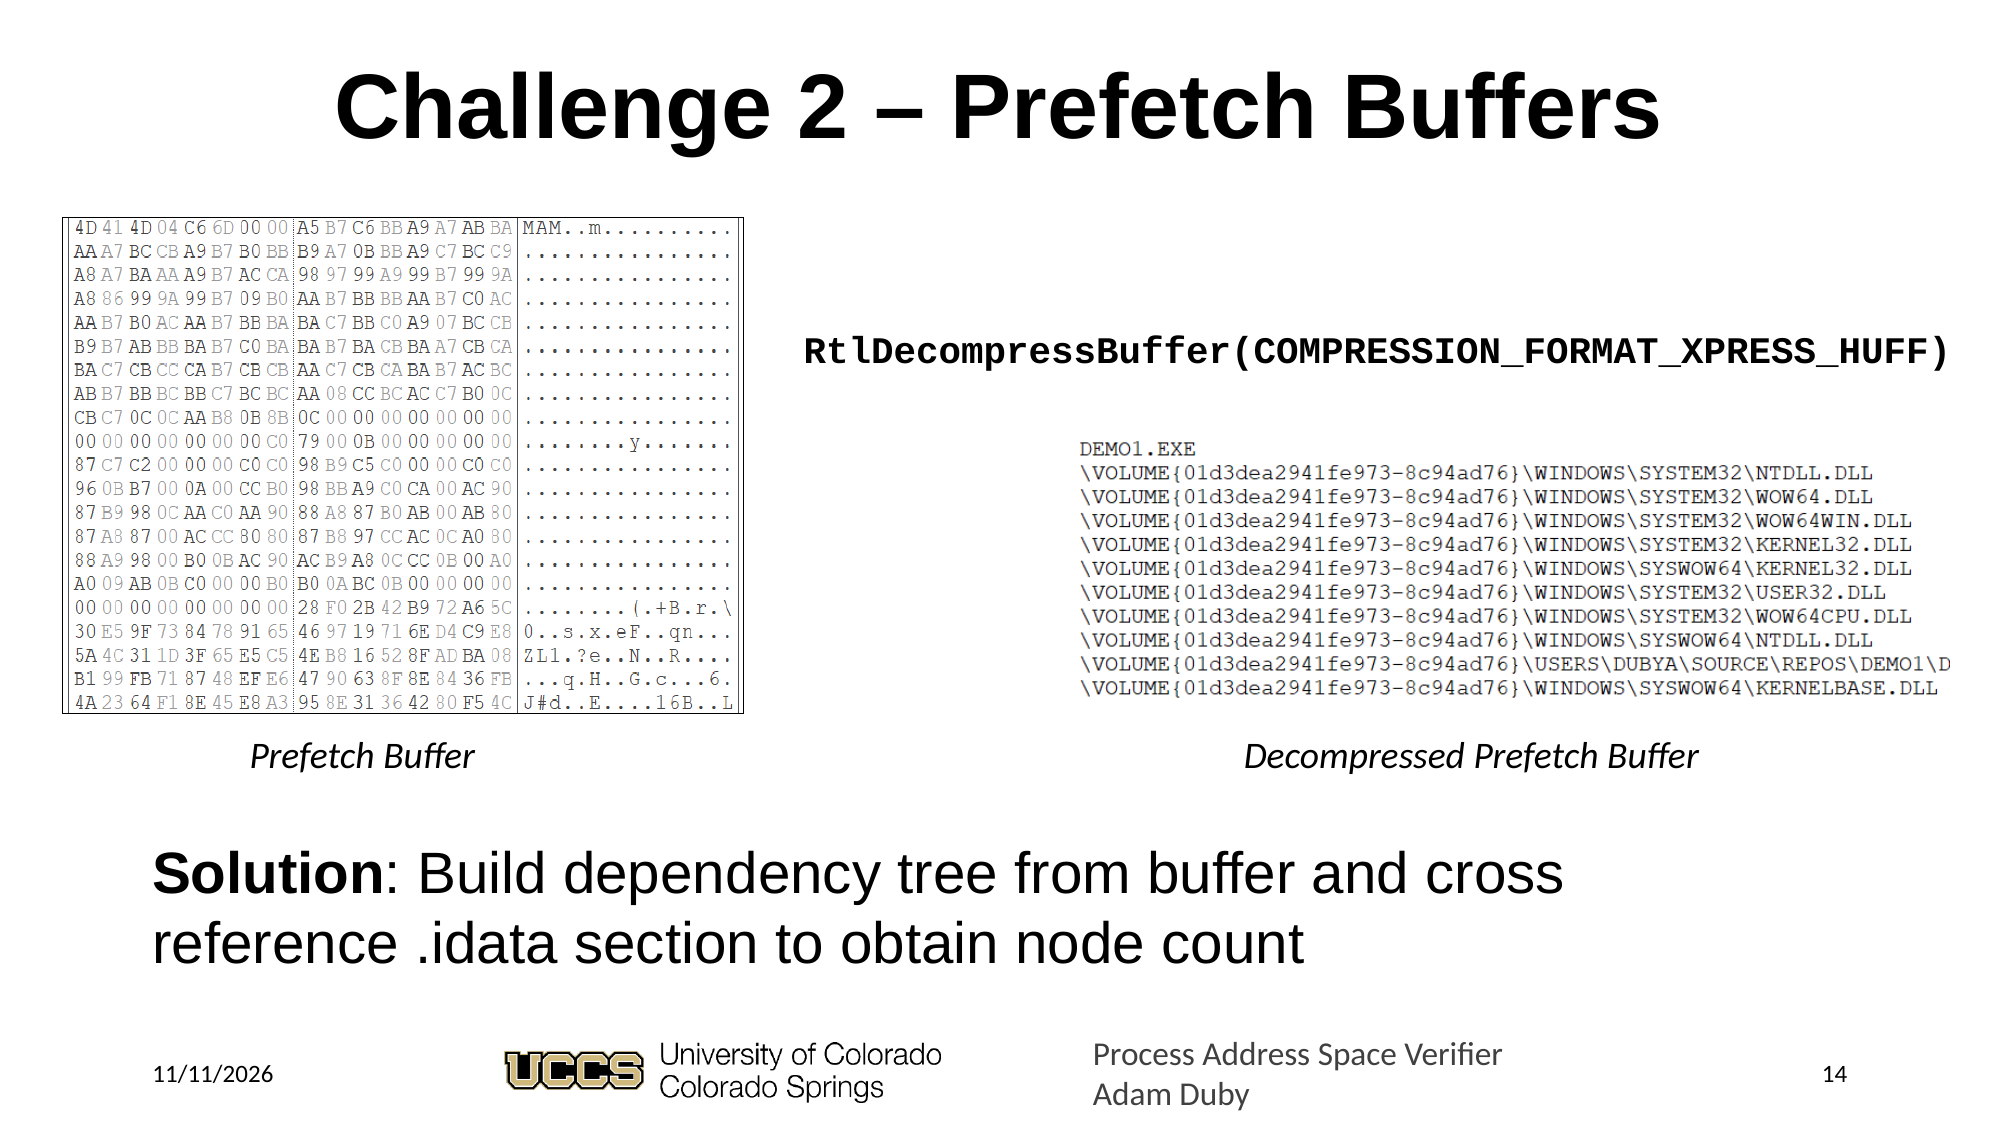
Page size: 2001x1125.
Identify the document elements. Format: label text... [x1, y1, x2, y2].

text_box Process Address Space Verifier Adam Duby [1078, 1024, 1866, 1120]
picture [62, 217, 744, 714]
text_box RtlDecompressBuffer(COMPRESSION_FORMAT_XPRESS_HUFF) [789, 318, 1967, 379]
text_box Solution: Build dependency tree from buffer and cross reference .idata section to obtain node count [137, 828, 1803, 983]
text_box Prefetch Buffer [234, 724, 490, 784]
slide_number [137, 1042, 503, 1103]
picture [503, 1042, 941, 1103]
text_box Decompressed Prefetch Buffer [1229, 724, 1715, 784]
picture [1078, 437, 1950, 702]
title Challenge 2 – Prefetch Buffers [137, 0, 1863, 218]
